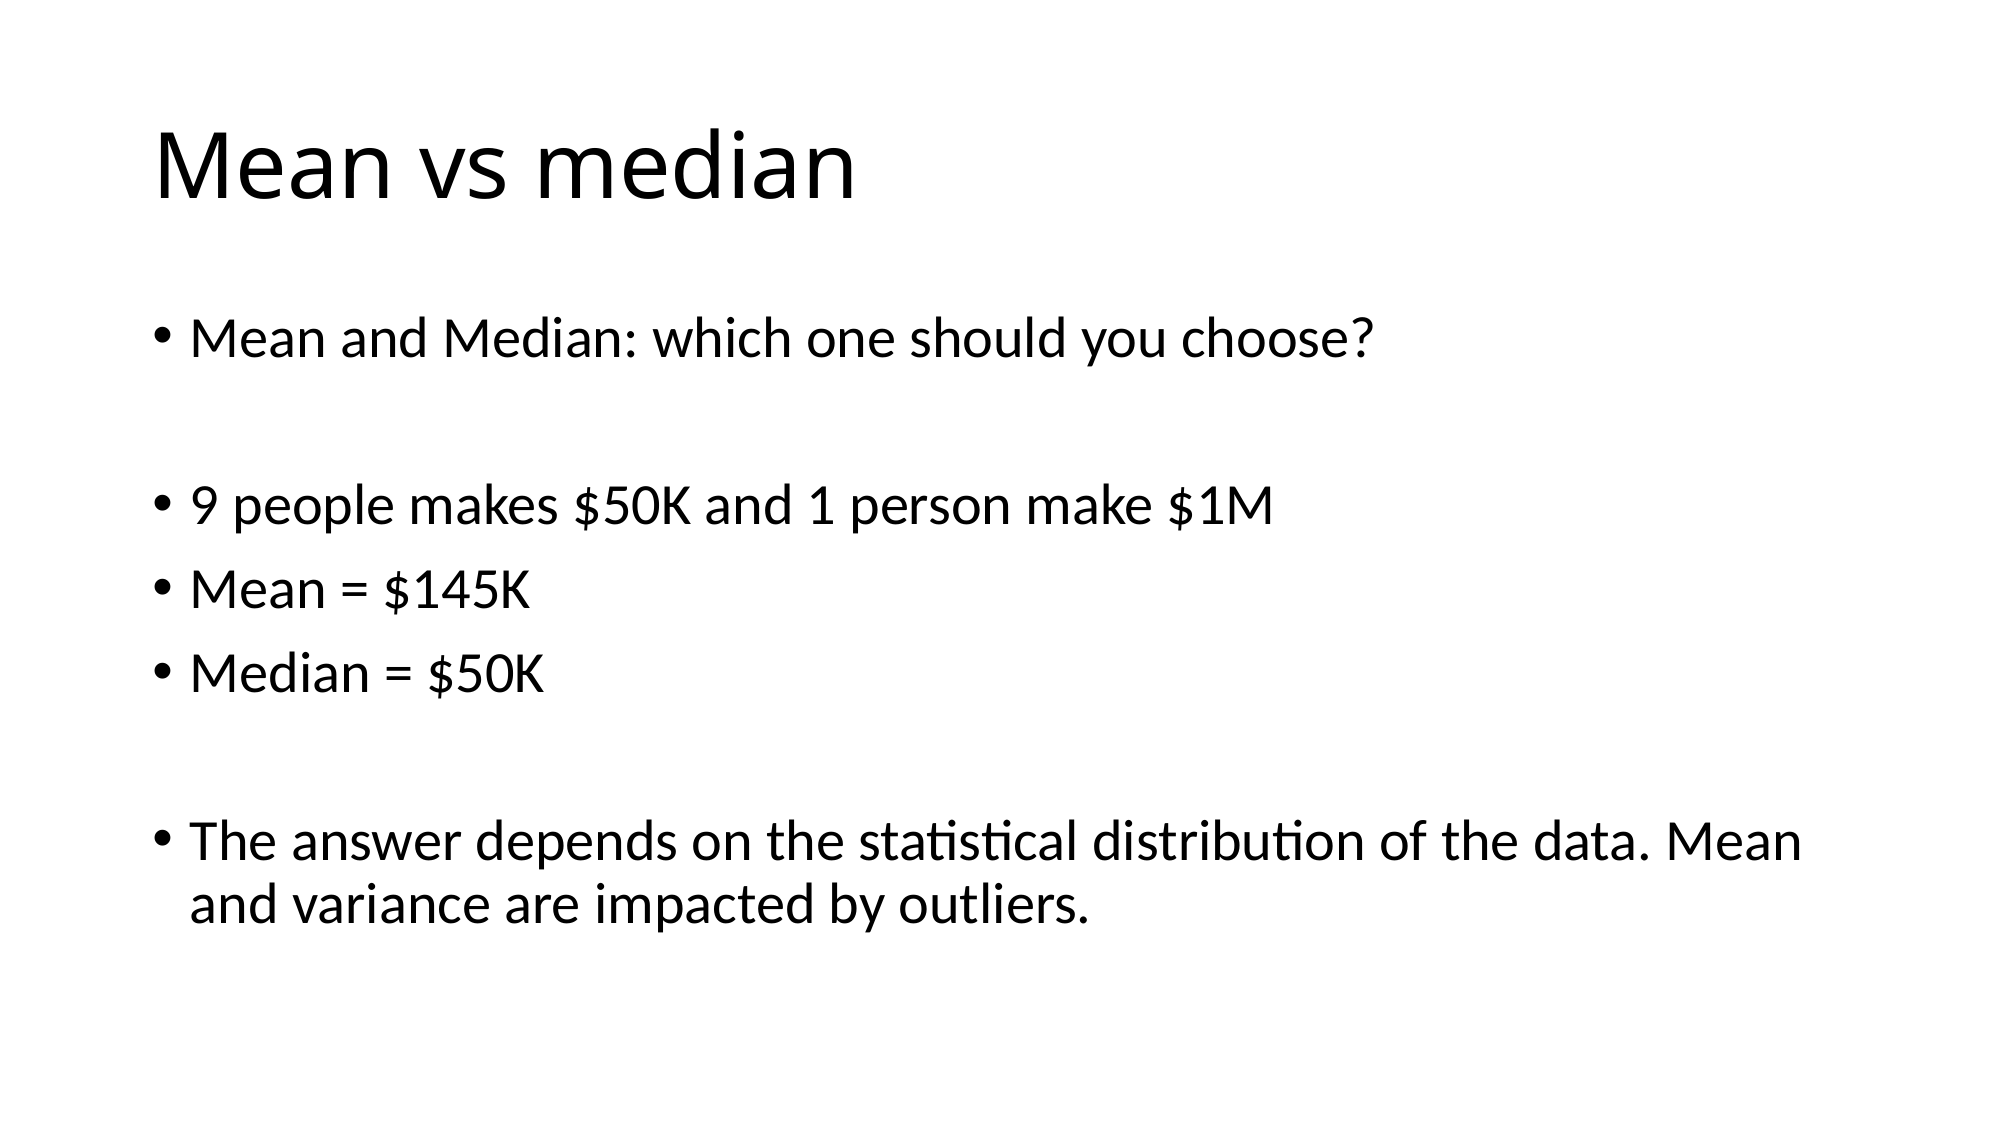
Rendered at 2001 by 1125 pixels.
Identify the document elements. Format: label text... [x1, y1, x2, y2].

title Mean vs median [137, 59, 1863, 278]
list Mean and Median: which one should you choose? 9 people makes $50K and 1 person make $1M Mean = $145K Median = $50K The answer depends on the statistical distribution of the data. Mean and variance are impacted by outliers. [137, 299, 1863, 1014]
